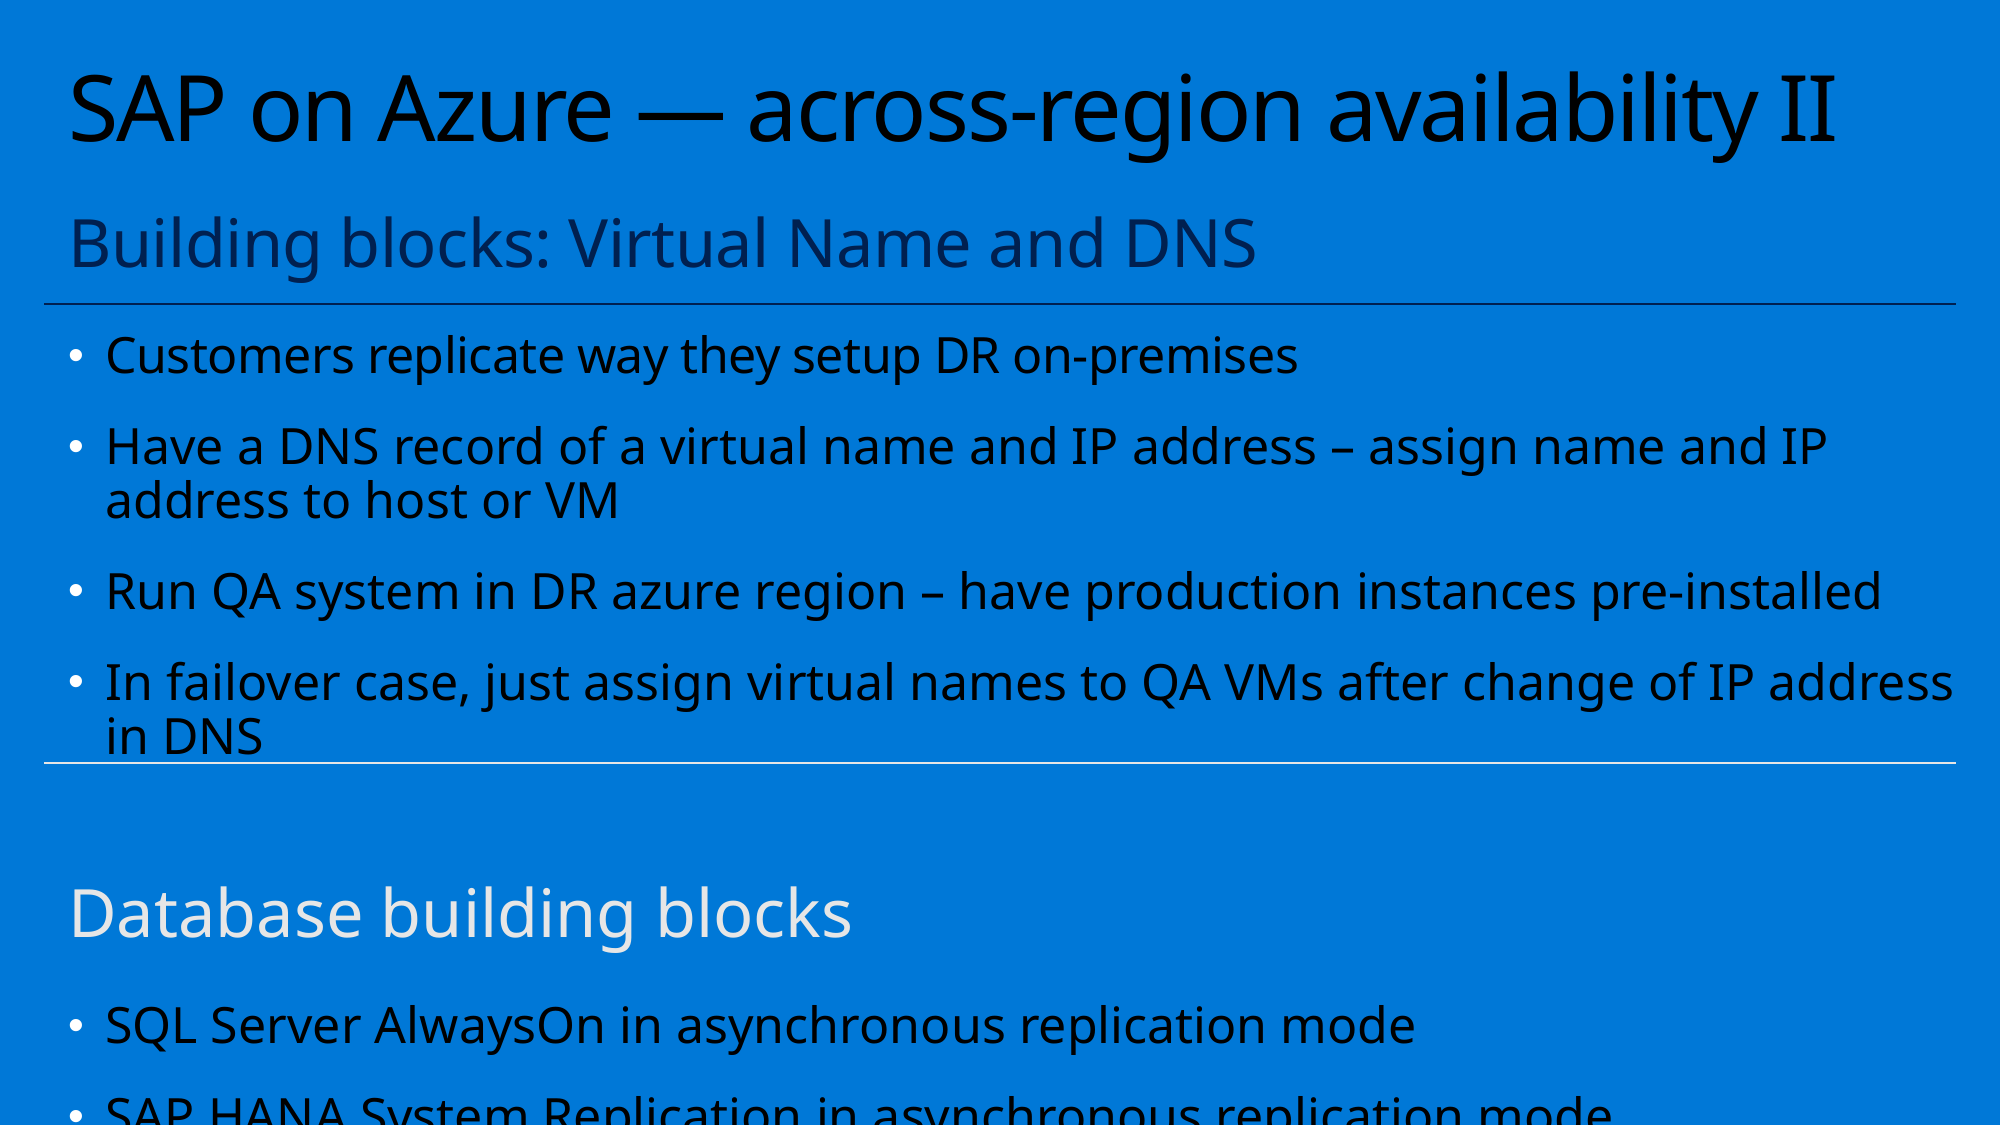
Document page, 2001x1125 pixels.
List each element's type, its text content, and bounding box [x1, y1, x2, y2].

title SAP on Azure — across-region availability II [44, 47, 1957, 194]
list Building blocks: Virtual Name and DNS Customers replicate way they setup DR on-premises Have a DNS record of a virtual name and IP address – assign name and IP address to host or VM Run QA system in DR azure region – have production instances pre-installed In failover case, just assign virtual names to QA VMs after change of IP address in DNS Database building blocks SQL Server AlwaysOn in asynchronous replication mode SAP HANA System Replication in asynchronous replication mode [44, 194, 1982, 1108]
